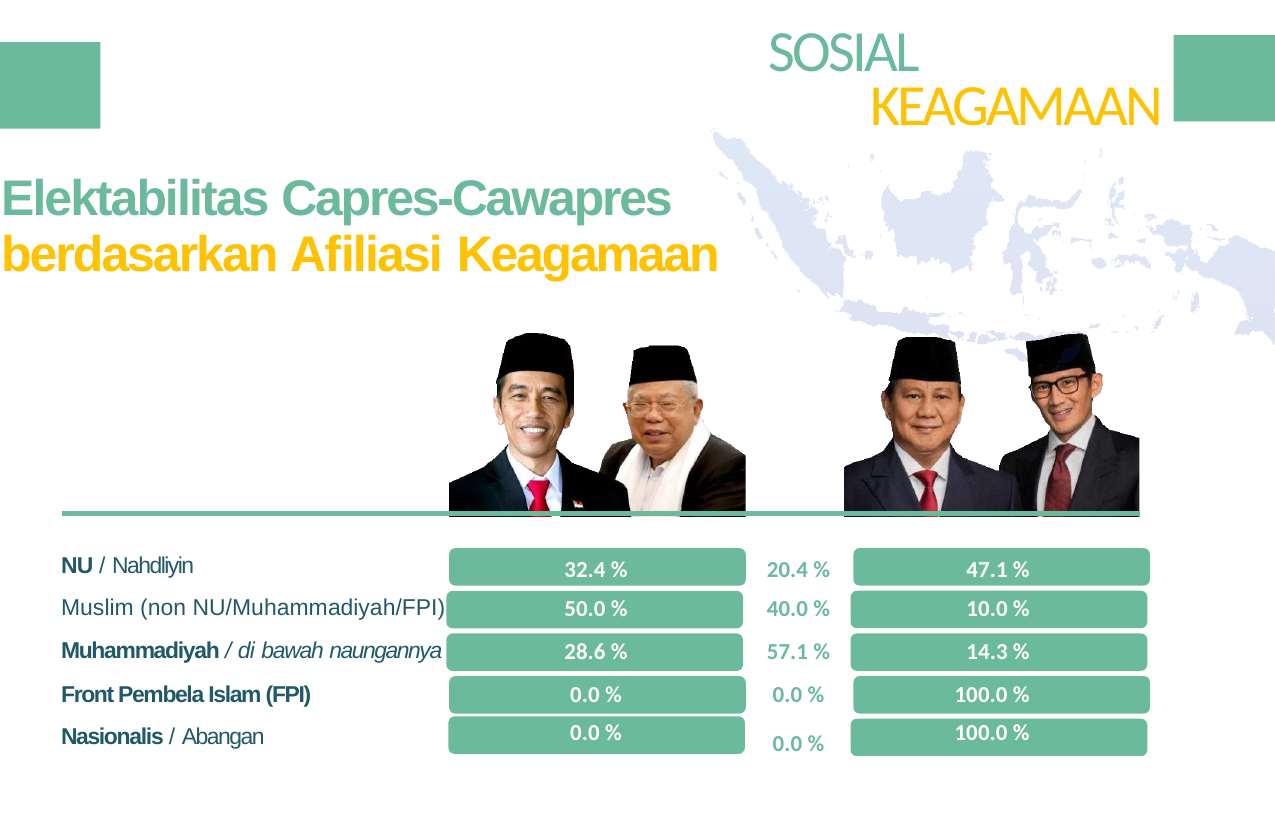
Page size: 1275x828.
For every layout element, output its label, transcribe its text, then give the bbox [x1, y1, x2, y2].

text_box [1172, 33, 1275, 124]
table_header 47.1 % [907, 553, 1031, 588]
text_box [449, 331, 746, 513]
text_box [447, 545, 748, 553]
text_box [0, 40, 102, 131]
table_cell 0.0 % [690, 675, 907, 717]
title Elektabilitas Capres-Cawapres berdasarkan Aﬁliasi Keagamaan [0, 155, 710, 307]
table_header 20.4 % [690, 553, 907, 588]
table_cell 0.0 % [502, 717, 690, 774]
table_cell 100.0 % [907, 717, 1031, 774]
table_cell 28.6 % [502, 631, 690, 675]
table_cell 57.1 % [690, 631, 907, 675]
table_cell 14.3 % [907, 631, 1031, 675]
text_box [843, 372, 1140, 513]
text_box [1031, 631, 1150, 673]
text_box [851, 545, 1153, 588]
table_header NU / Nahdliyin [56, 553, 502, 588]
table_cell Muslim (non NU/Muhammadiyah/FPI) [56, 588, 502, 631]
table_cell 100.0 % [907, 675, 1031, 717]
table_cell Muhammadiyah / di bawah naungannya [56, 631, 502, 675]
text_box [1031, 673, 1153, 716]
text_box SOSIAL KEAGAMAAN [487, 5, 1165, 137]
table_cell 10.0 % [907, 588, 1031, 631]
table_header 32.4 % [502, 553, 690, 588]
table_cell Front Pembela Islam (FPI) [56, 675, 502, 717]
text_box [710, 128, 1275, 372]
text_box [1031, 716, 1150, 759]
table_cell 40.0 % [690, 588, 907, 631]
table_cell 0.0 % [502, 675, 690, 717]
table_cell 0.0 % [690, 717, 907, 774]
table_cell 50.0 % [502, 588, 690, 631]
text_box [1031, 588, 1150, 631]
table_cell Nasionalis / Abangan [56, 717, 502, 774]
